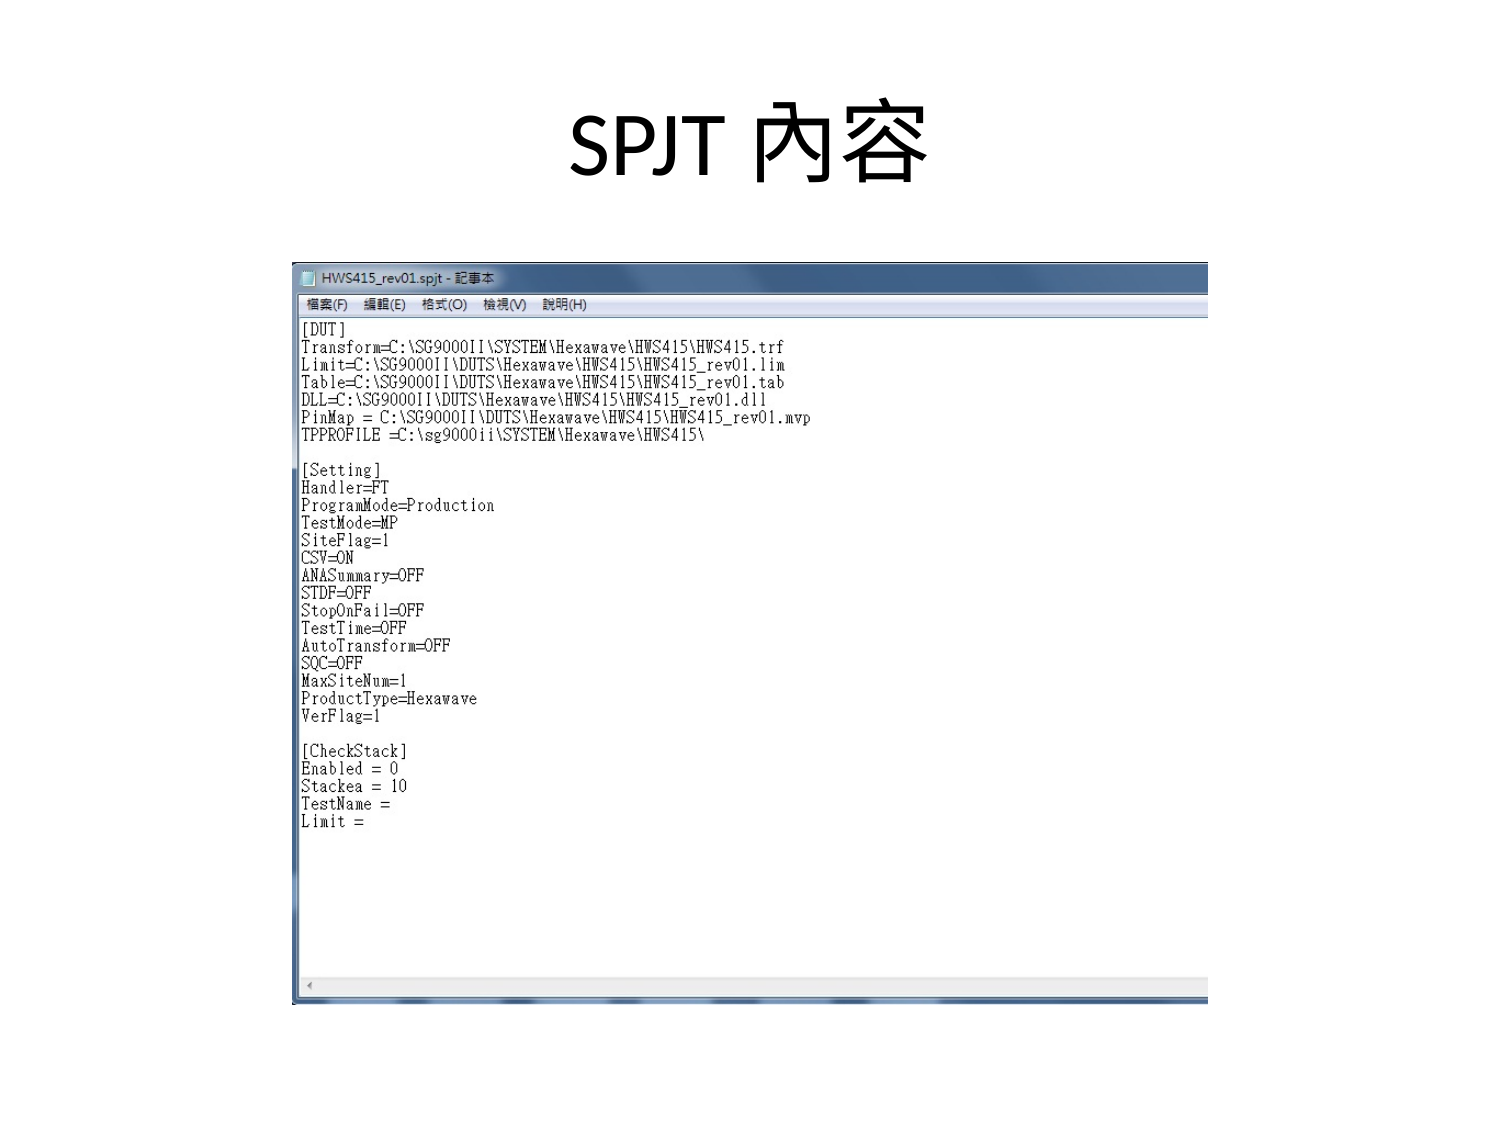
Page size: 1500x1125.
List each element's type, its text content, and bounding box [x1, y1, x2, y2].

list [291, 262, 1209, 1006]
title SPJT內容 [75, 45, 1425, 233]
